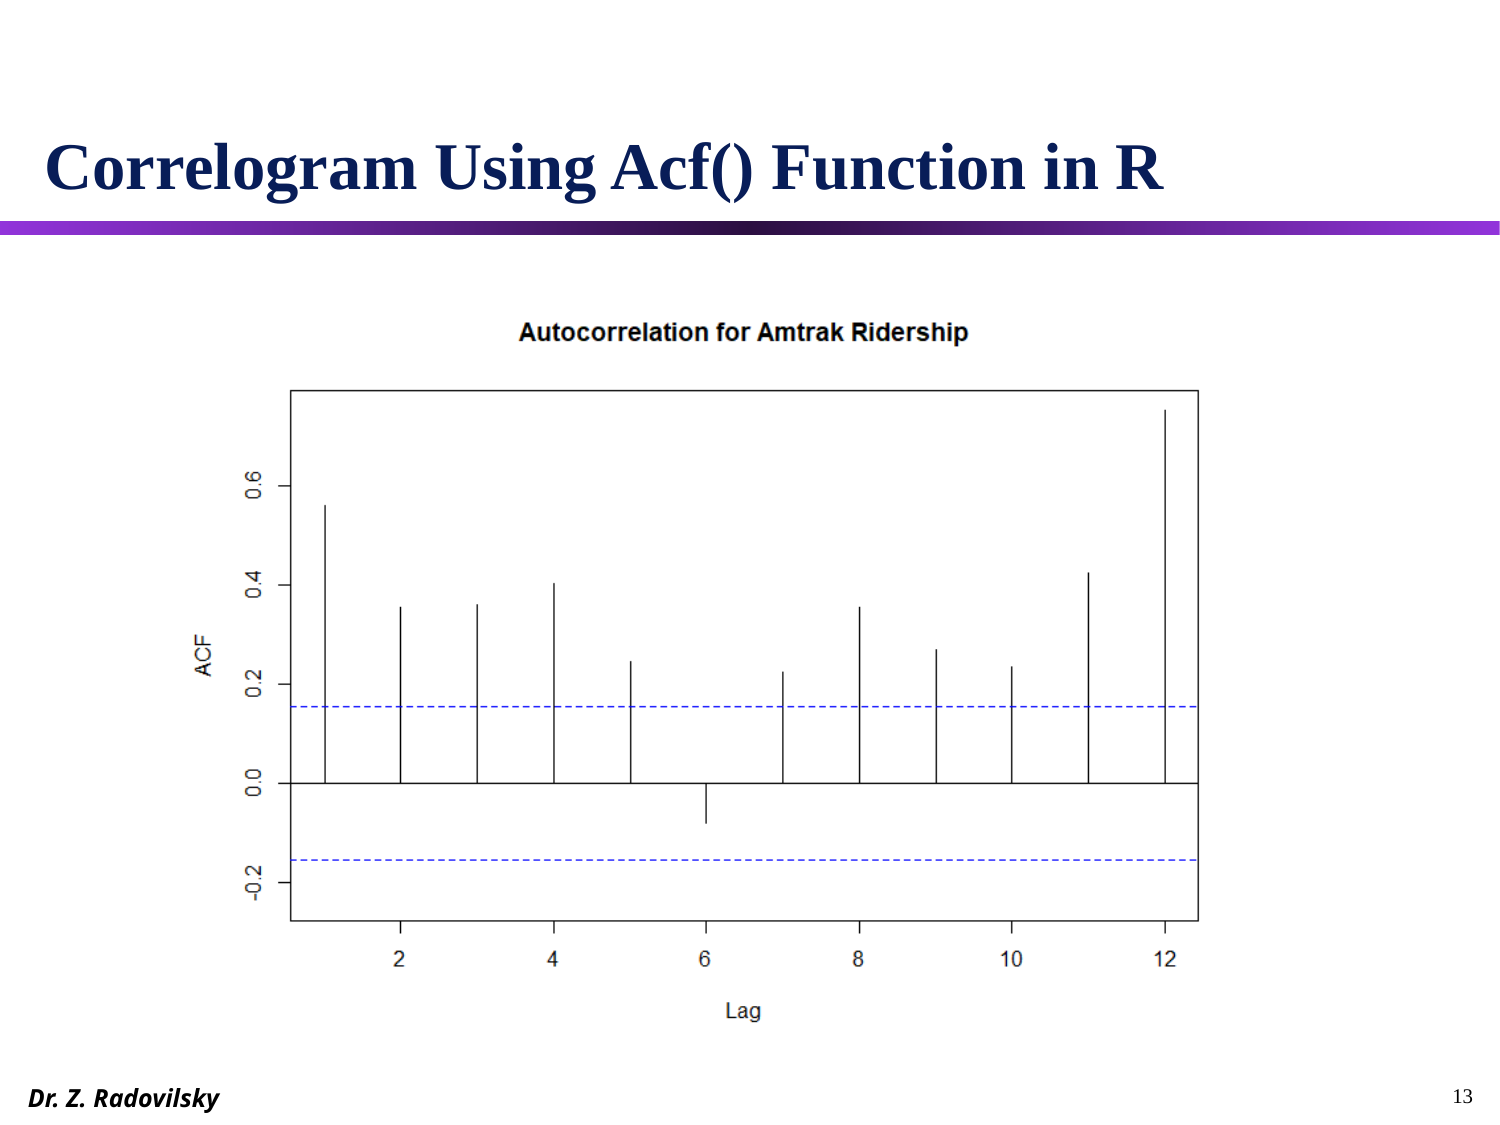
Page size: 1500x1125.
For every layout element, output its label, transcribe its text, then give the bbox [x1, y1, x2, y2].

picture [187, 287, 1252, 1050]
title Correlogram Using Acf() Function in R [29, 24, 1471, 211]
